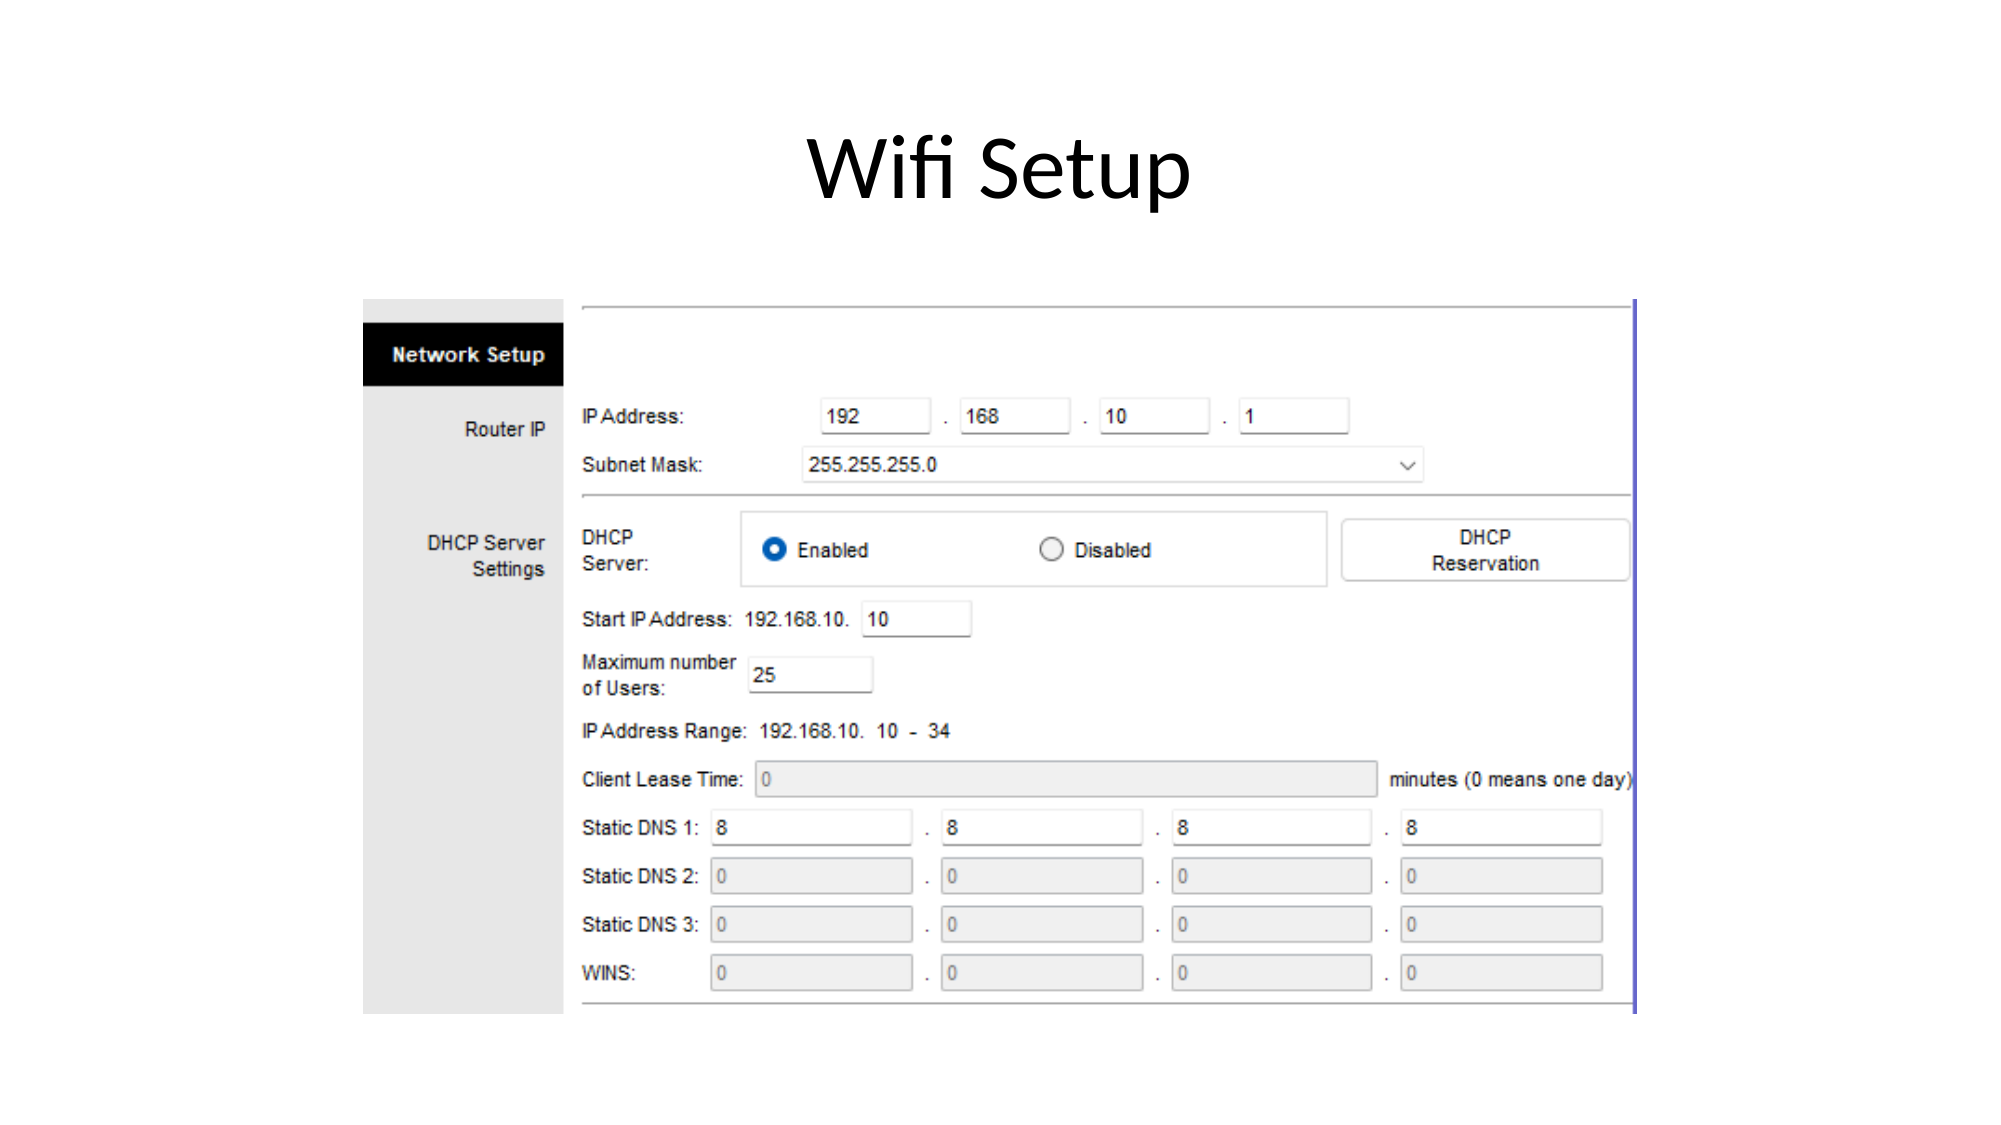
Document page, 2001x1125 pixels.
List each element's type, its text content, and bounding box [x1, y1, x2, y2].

title Wifi Setup [137, 59, 1863, 278]
picture [363, 299, 1637, 1014]
